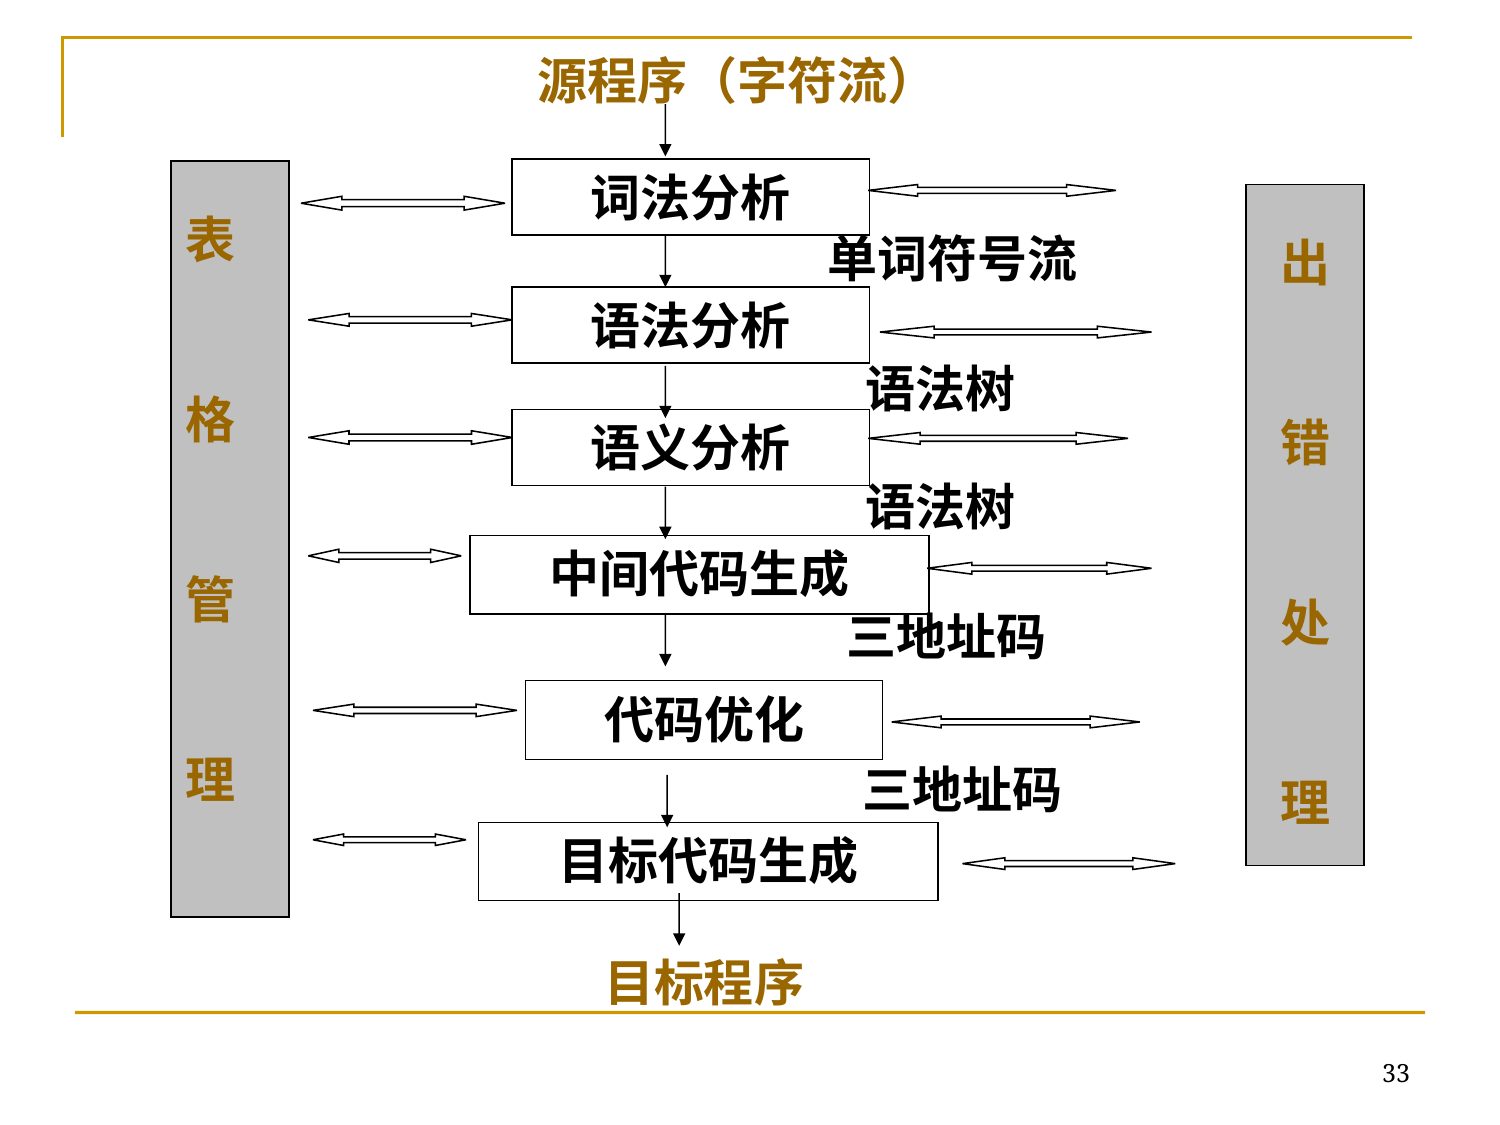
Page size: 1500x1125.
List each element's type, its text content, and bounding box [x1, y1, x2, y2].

text_box 语法树 [761, 467, 1119, 547]
text_box [927, 562, 1152, 575]
text_box [891, 716, 1140, 728]
text_box 语义分析 [512, 409, 870, 486]
text_box [308, 430, 513, 445]
text_box 目标代码生成 [478, 822, 938, 901]
text_box [962, 857, 1176, 870]
text_box 表 格 管 理 [171, 160, 290, 917]
text_box [672, 893, 686, 946]
text_box [659, 486, 672, 540]
text_box 三地址码 [667, 597, 1226, 677]
text_box 单词符号流 [773, 219, 1131, 299]
text_box 出 错 处 理 [1246, 184, 1364, 866]
text_box [659, 614, 672, 667]
text_box [659, 234, 672, 288]
text_box 语法树 [761, 349, 1119, 429]
text_box 词法分析 [512, 159, 870, 235]
text_box [308, 549, 462, 563]
text_box 目标程序 [525, 944, 883, 1024]
text_box [308, 313, 513, 327]
text_box 代码优化 [525, 680, 883, 760]
text_box [879, 326, 1152, 338]
text_box 源程序（字符流） [512, 42, 963, 122]
slide_number 33 [1074, 1023, 1426, 1100]
text_box [868, 184, 1117, 197]
text_box [659, 365, 672, 419]
text_box 语法分析 [512, 287, 870, 364]
text_box [312, 834, 466, 846]
text_box [312, 704, 517, 717]
text_box [661, 774, 674, 828]
text_box 中间代码生成 [469, 535, 930, 614]
text_box [301, 196, 505, 211]
text_box [659, 104, 672, 157]
text_box 三地址码 [690, 751, 1235, 830]
text_box [868, 432, 1129, 445]
